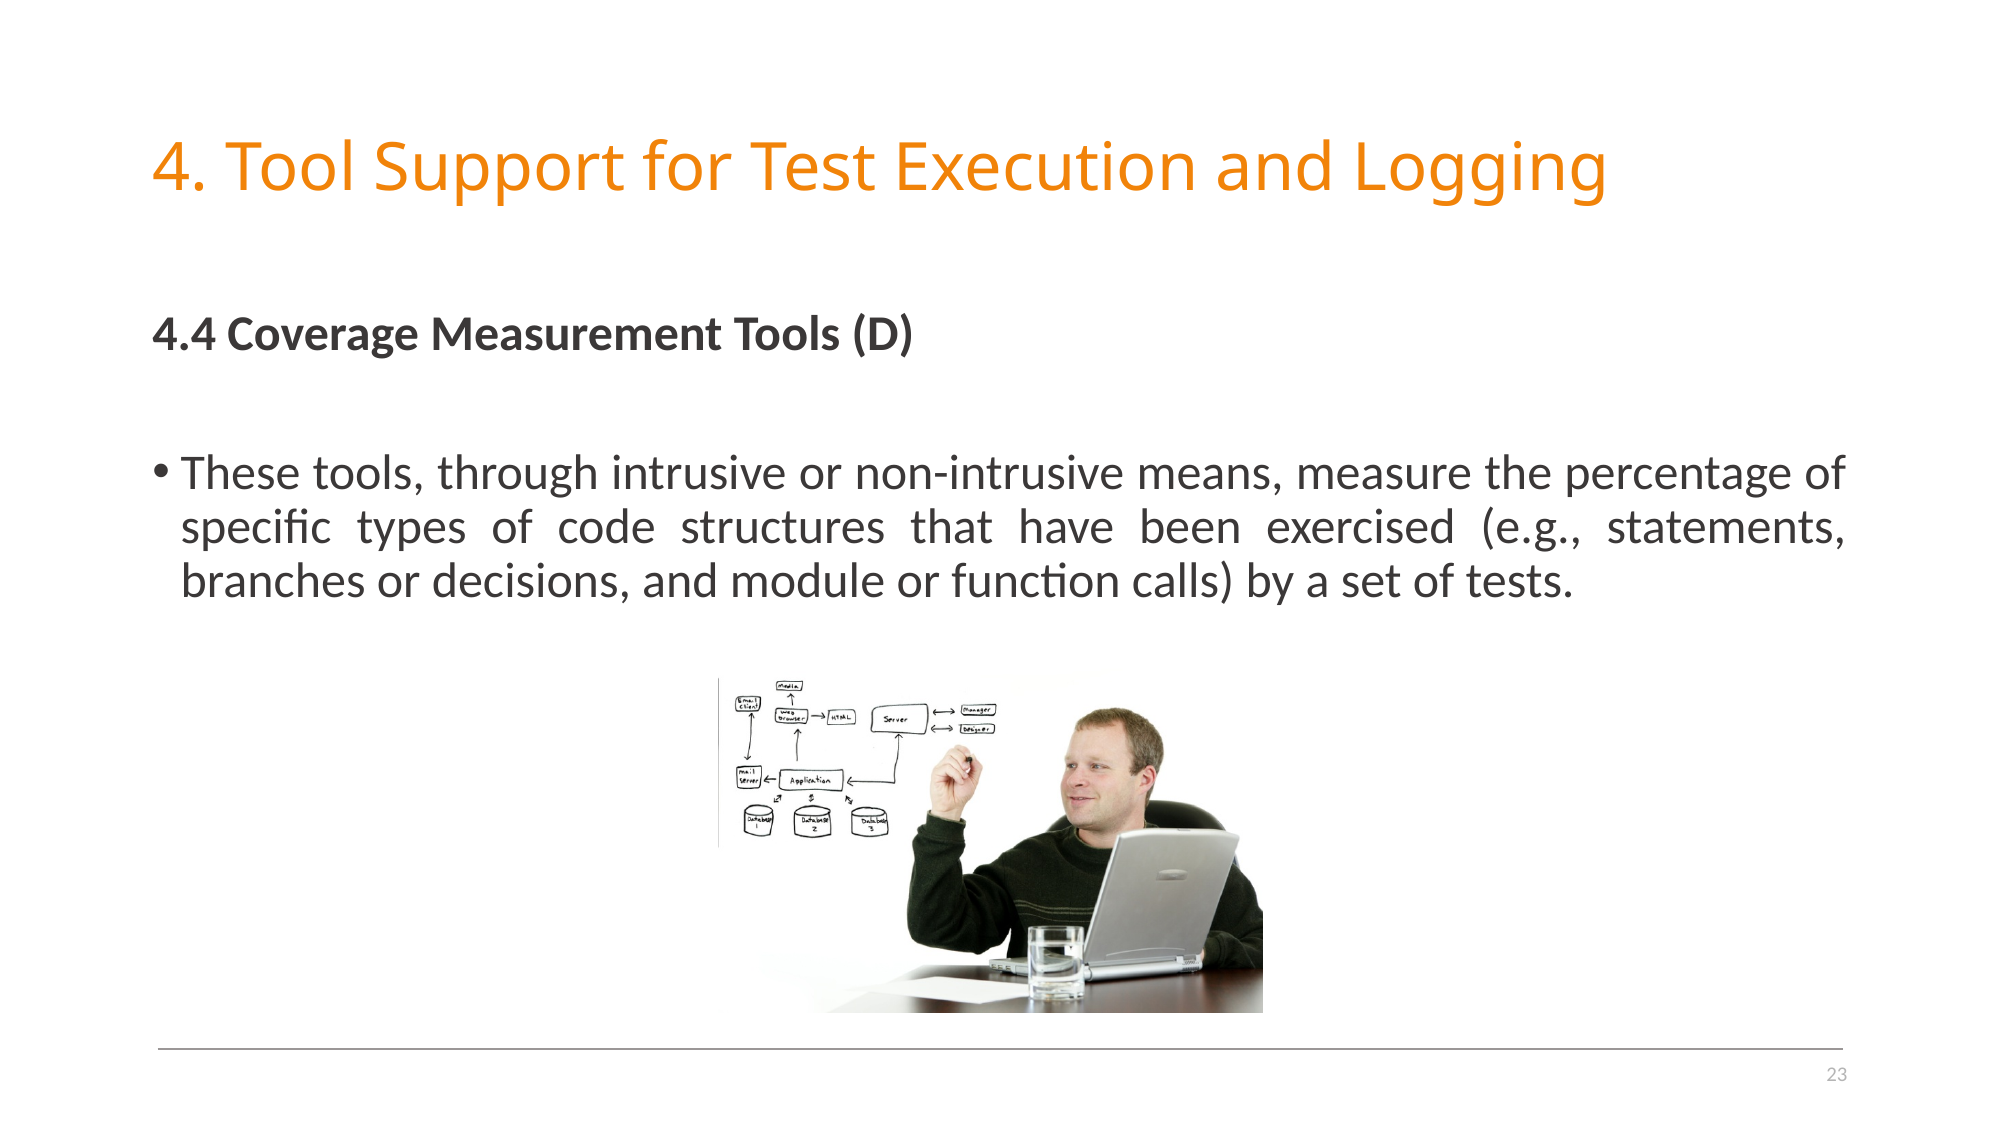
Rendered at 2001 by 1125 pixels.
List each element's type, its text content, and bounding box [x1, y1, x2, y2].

picture [718, 649, 1263, 1013]
list 4.4 Coverage Measurement Tools (D) These tools, through intrusive or non-intrusive means, measure the percentage of specific types of code structures that have been exercised (e.g., statements, branches or decisions, and module or function calls) by a set of tests. [137, 299, 1863, 1014]
slide_number 23 [1412, 1042, 1863, 1103]
title 4. Tool Support for Test Execution and Logging [137, 59, 1863, 278]
